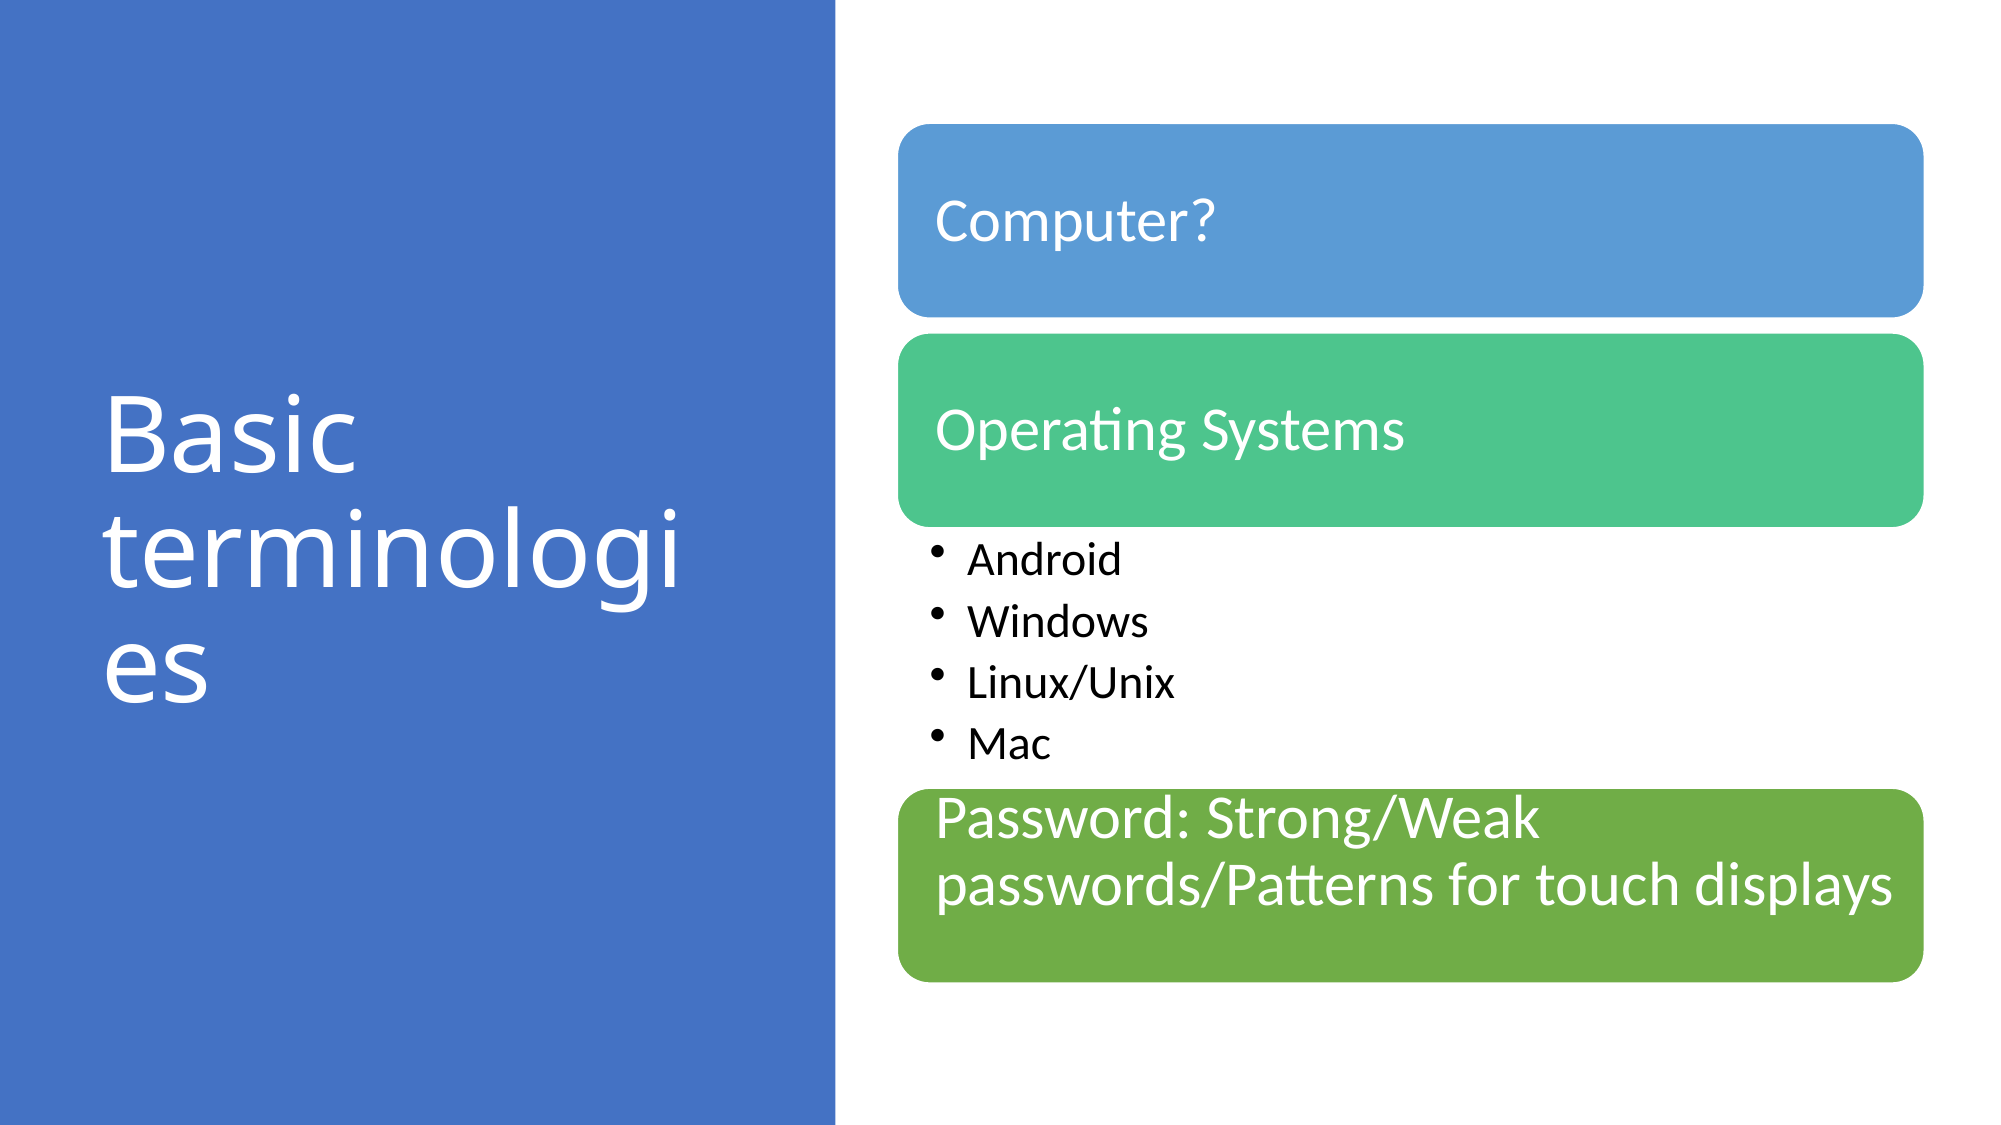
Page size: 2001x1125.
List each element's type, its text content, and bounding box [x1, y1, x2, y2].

text_box [0, 0, 836, 1125]
title Basic terminologies [86, 101, 711, 1005]
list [897, 101, 1925, 1005]
